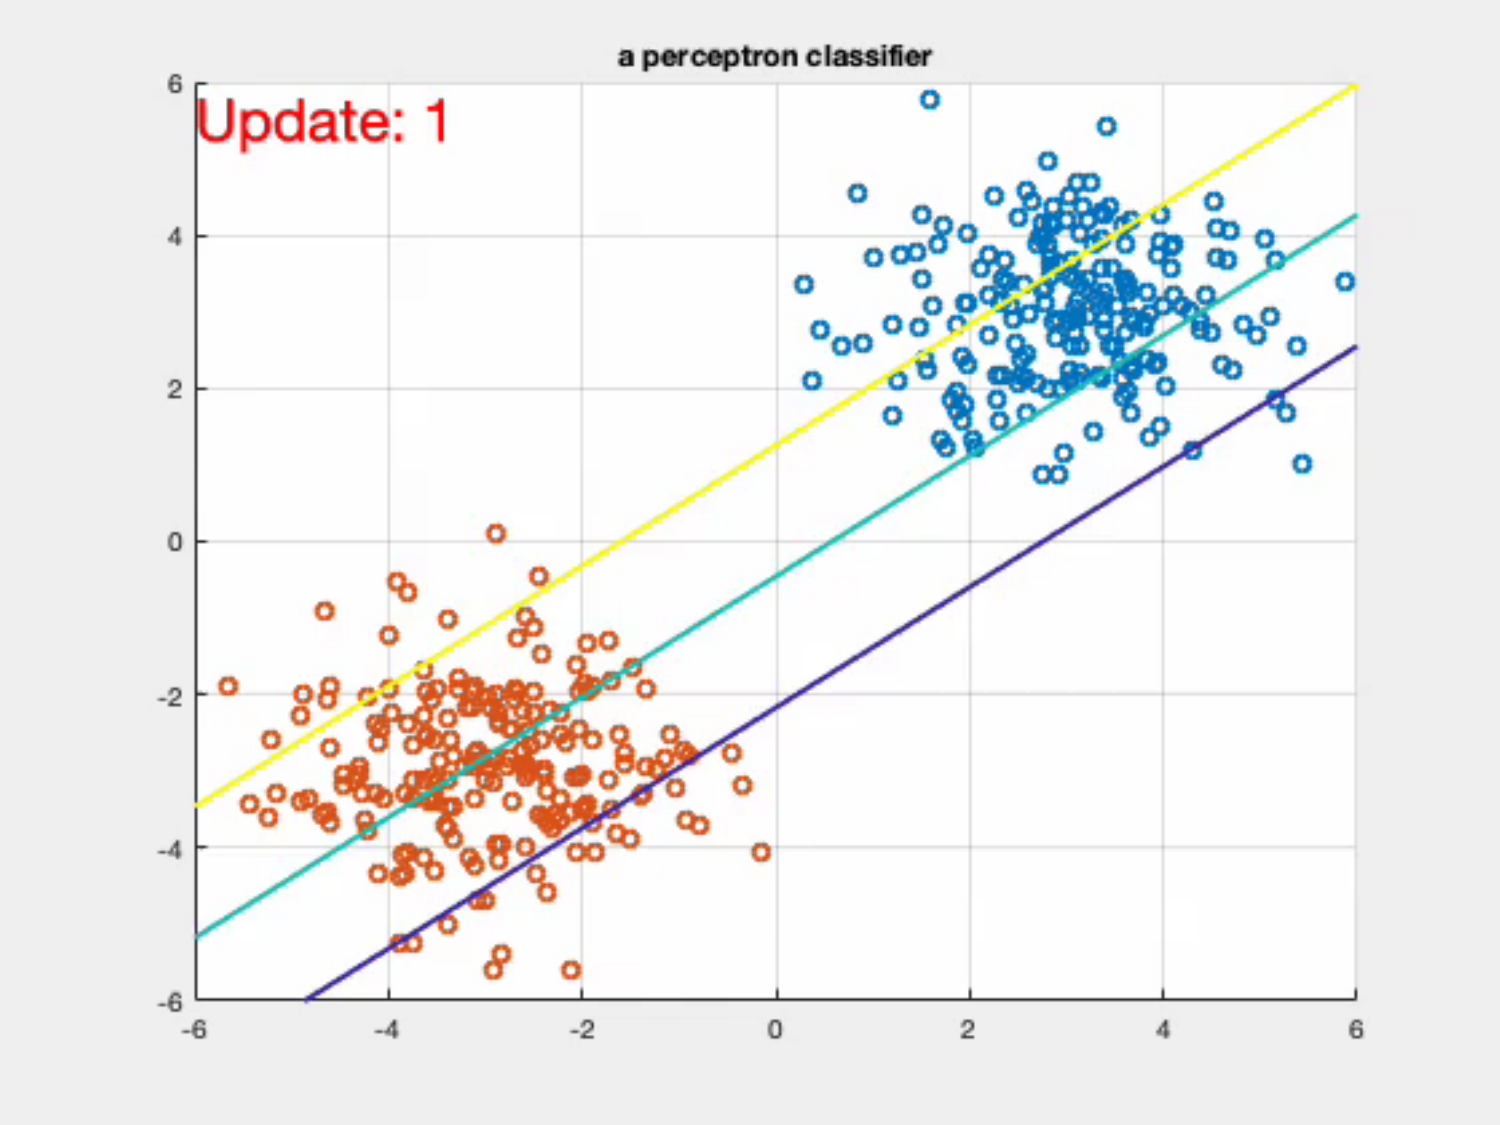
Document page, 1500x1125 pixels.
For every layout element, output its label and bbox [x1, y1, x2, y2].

list [0, 0, 1500, 1125]
